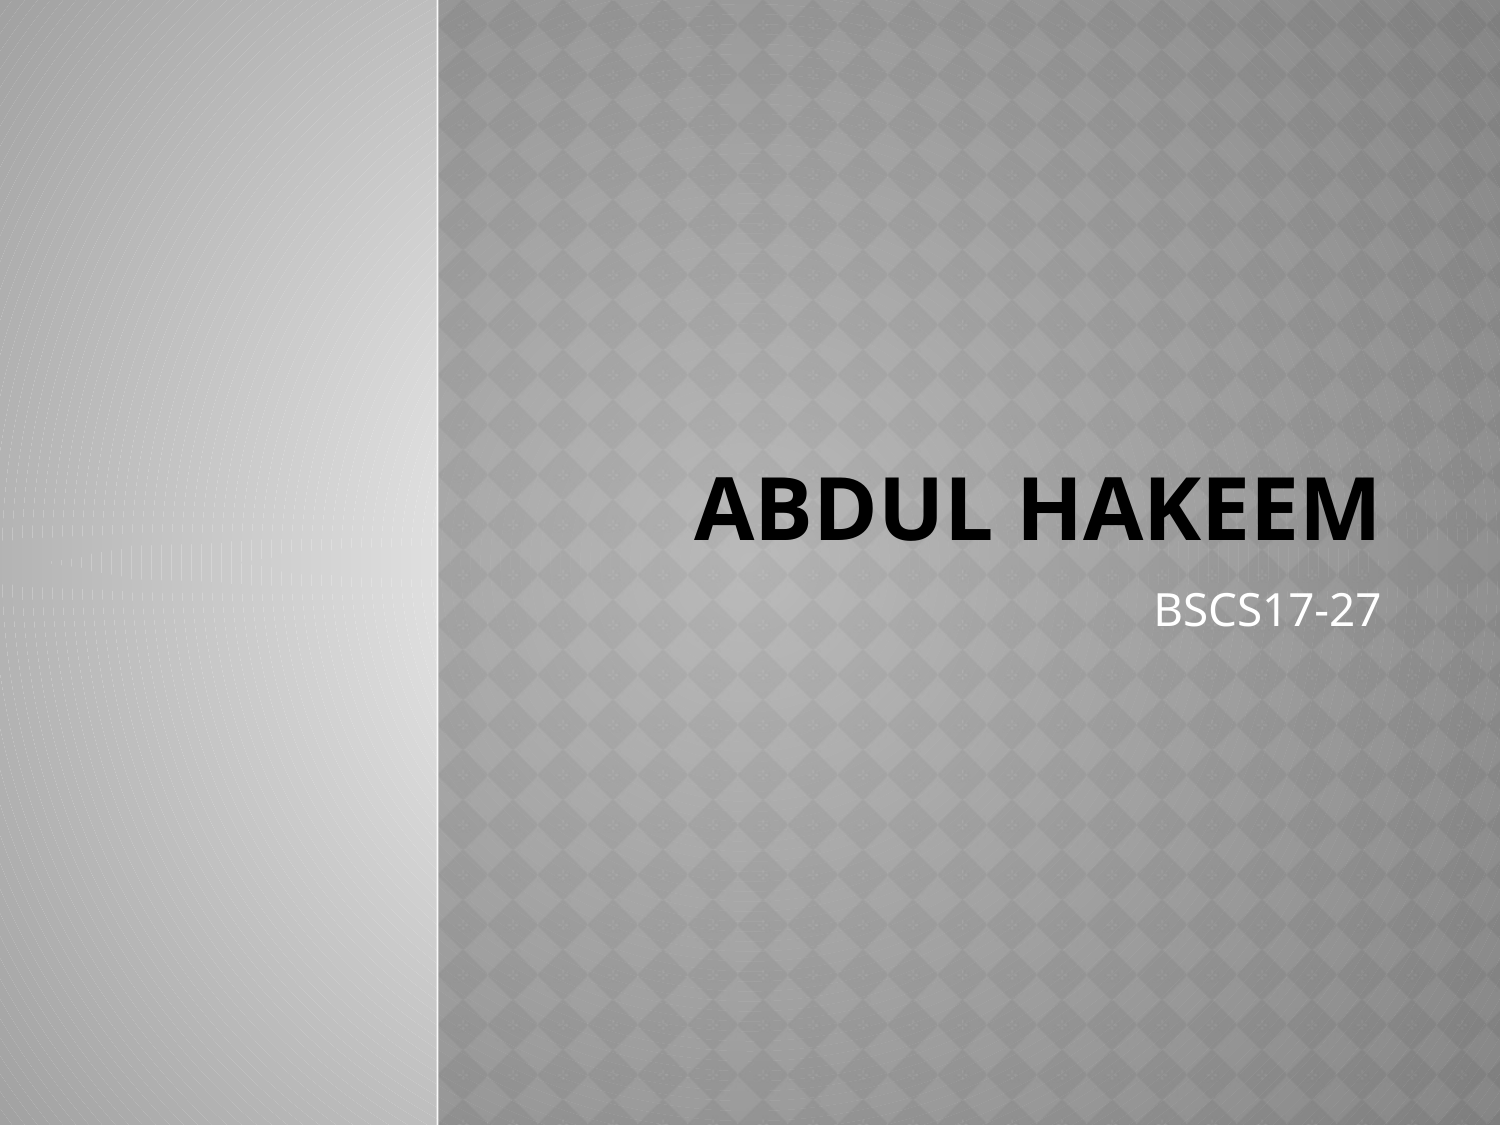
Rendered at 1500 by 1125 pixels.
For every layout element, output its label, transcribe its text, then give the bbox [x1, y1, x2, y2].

title Abdul Hakeem [552, 87, 1390, 558]
subtitle BSCS17-27 [550, 580, 1390, 762]
